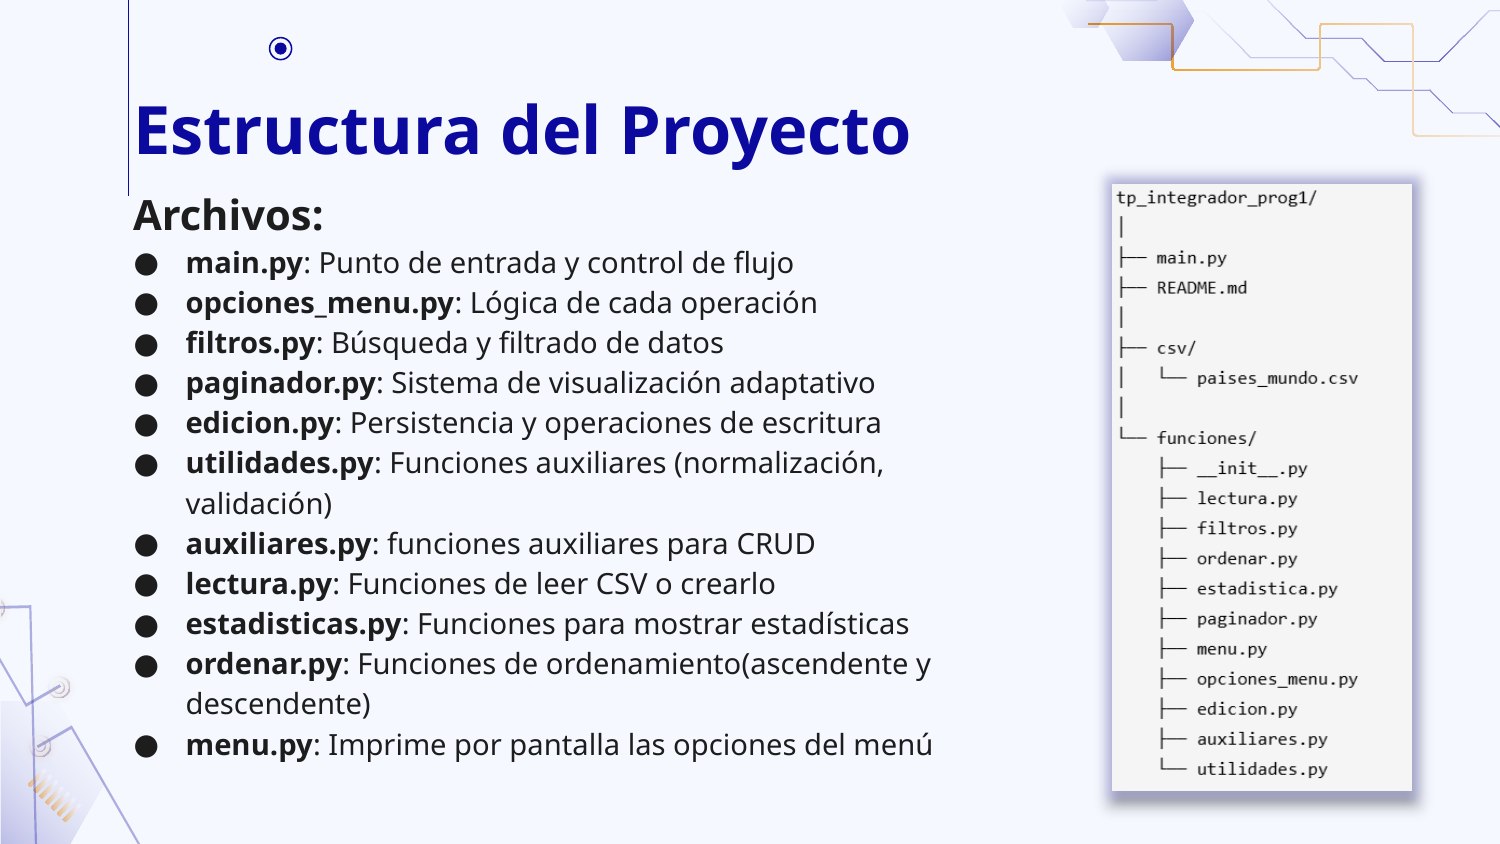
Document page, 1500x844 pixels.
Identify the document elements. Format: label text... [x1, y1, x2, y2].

picture [1112, 183, 1412, 791]
title Estructura del Proyecto [118, 72, 1382, 167]
text_box Archivos: main.py: Punto de entrada y control de flujo opciones_menu.py: Lógica de cada operación filtros.py: Búsqueda y filtrado de datos paginador.py: Sistema de visualización adaptativo edicion.py: Persistencia y operaciones de escritura utilidades.py: Funciones auxiliares (normalización, validación) auxiliares.py: funciones auxiliares para CRUD lectura.py: Funciones de leer CSV o crearlo estadisticas.py: Funciones para mostrar estadísticas ordenar.py: Funciones de ordenamiento(ascendente y descendente) menu.py: Imprime por pantalla las opciones del menú [118, 166, 1008, 809]
